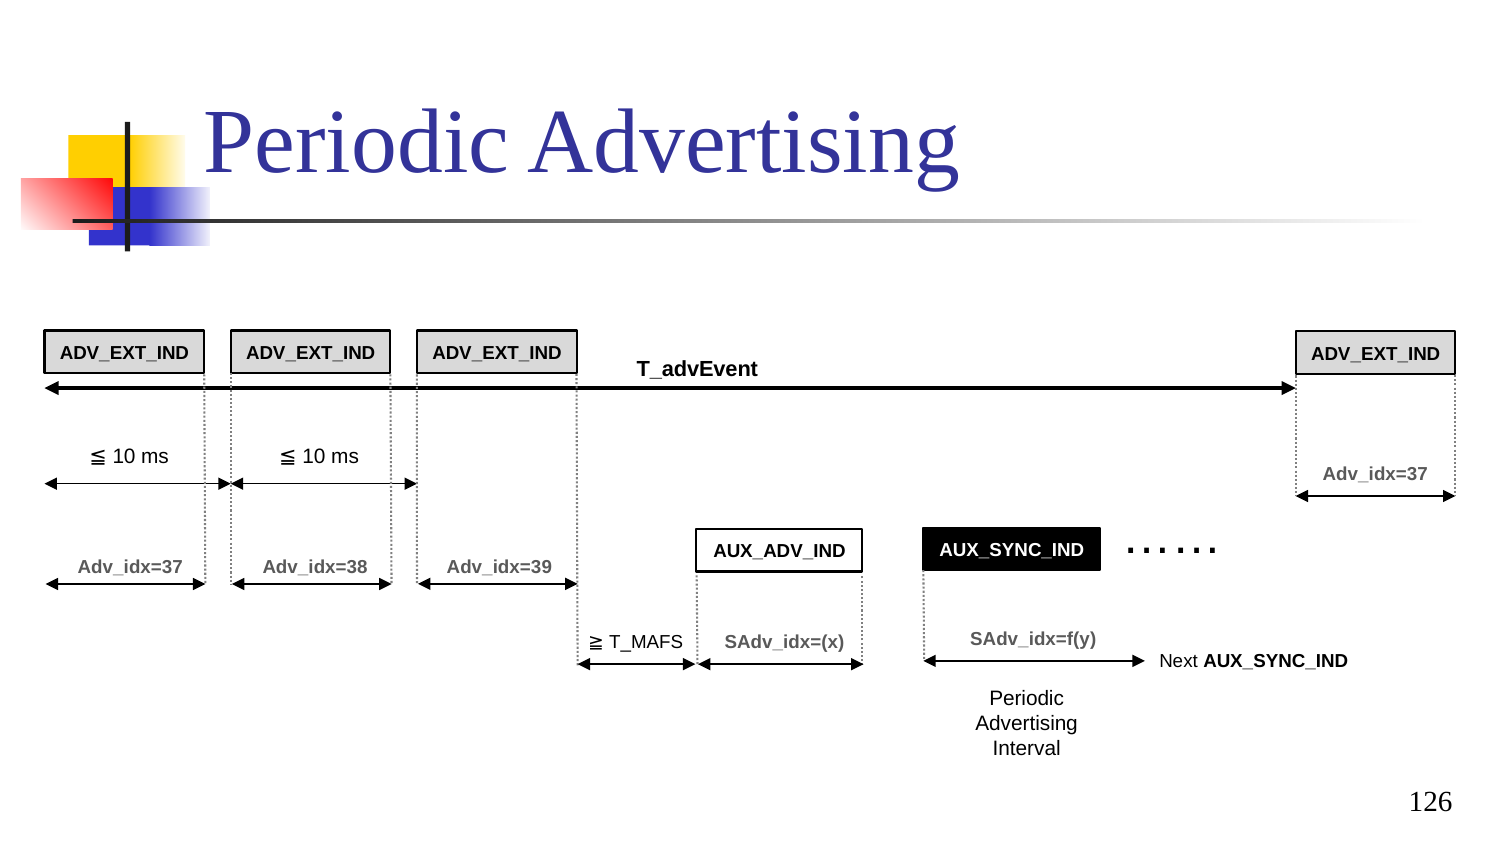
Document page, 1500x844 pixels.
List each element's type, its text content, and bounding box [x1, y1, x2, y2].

slide_number 126 [1155, 768, 1468, 825]
title Periodic Advertising [188, 26, 1468, 207]
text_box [44, 330, 1456, 769]
